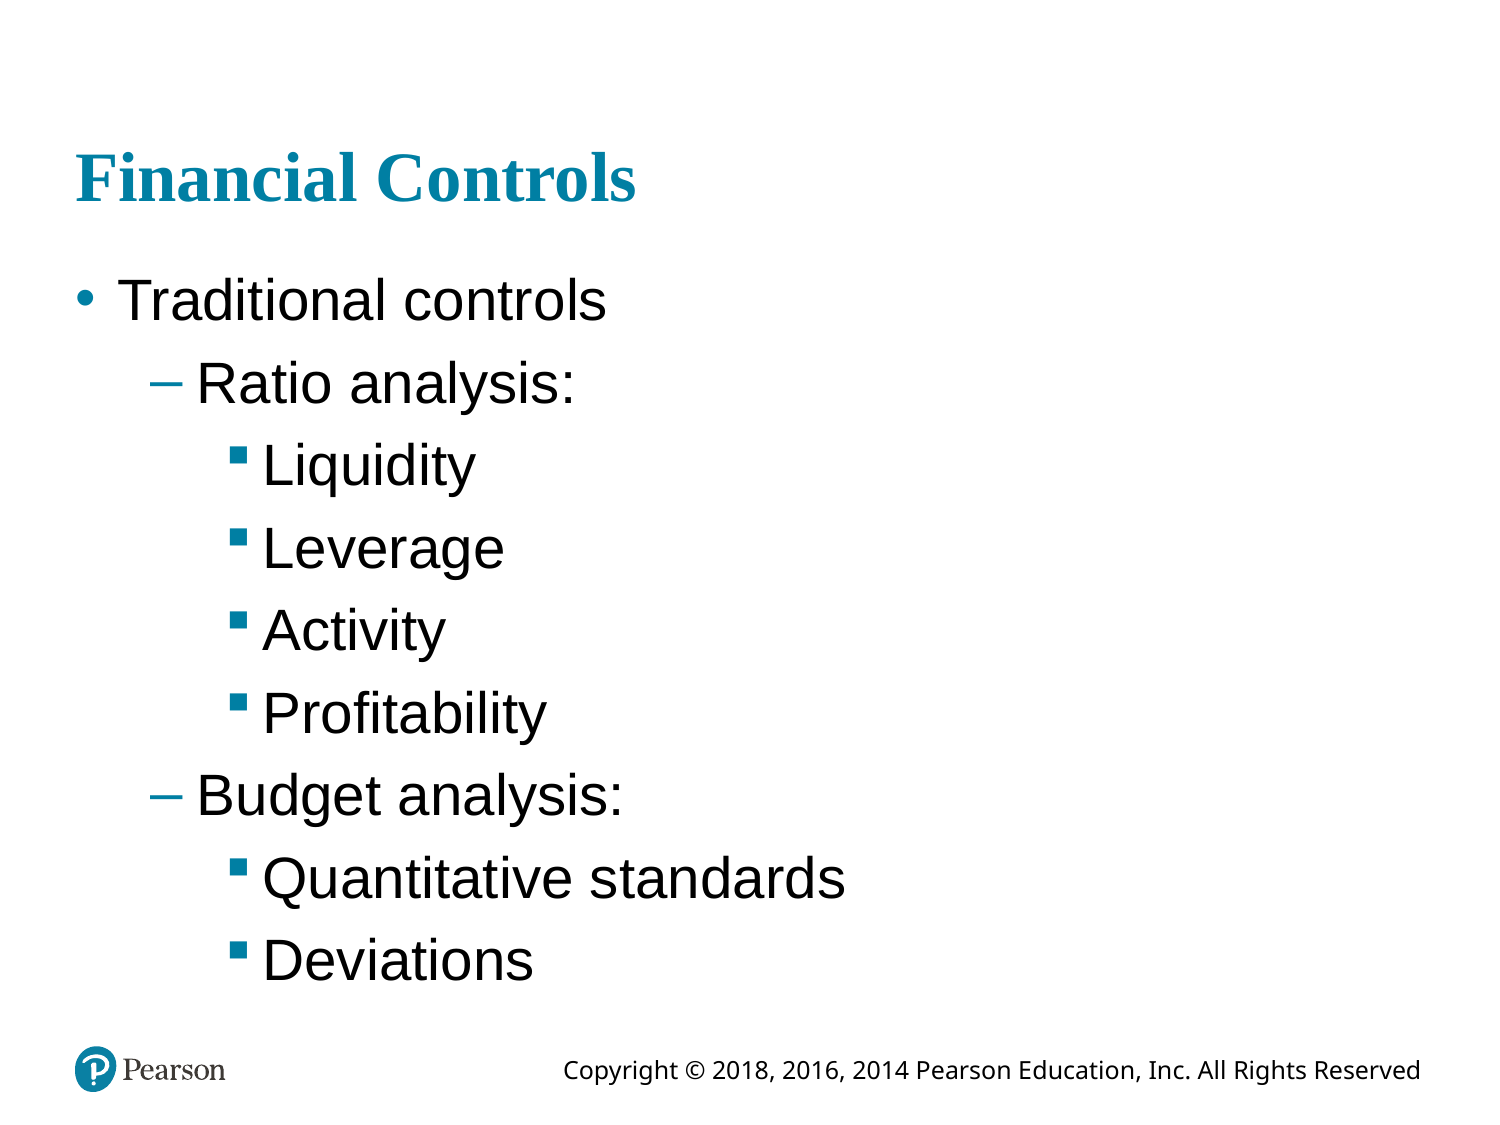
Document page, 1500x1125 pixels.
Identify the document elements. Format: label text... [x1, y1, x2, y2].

title Financial Controls [75, 35, 1425, 216]
list Traditional controls Ratio analysis: Liquidity Leverage Activity Profitability Budget analysis: Quantitative standards Deviations [75, 262, 1425, 1005]
